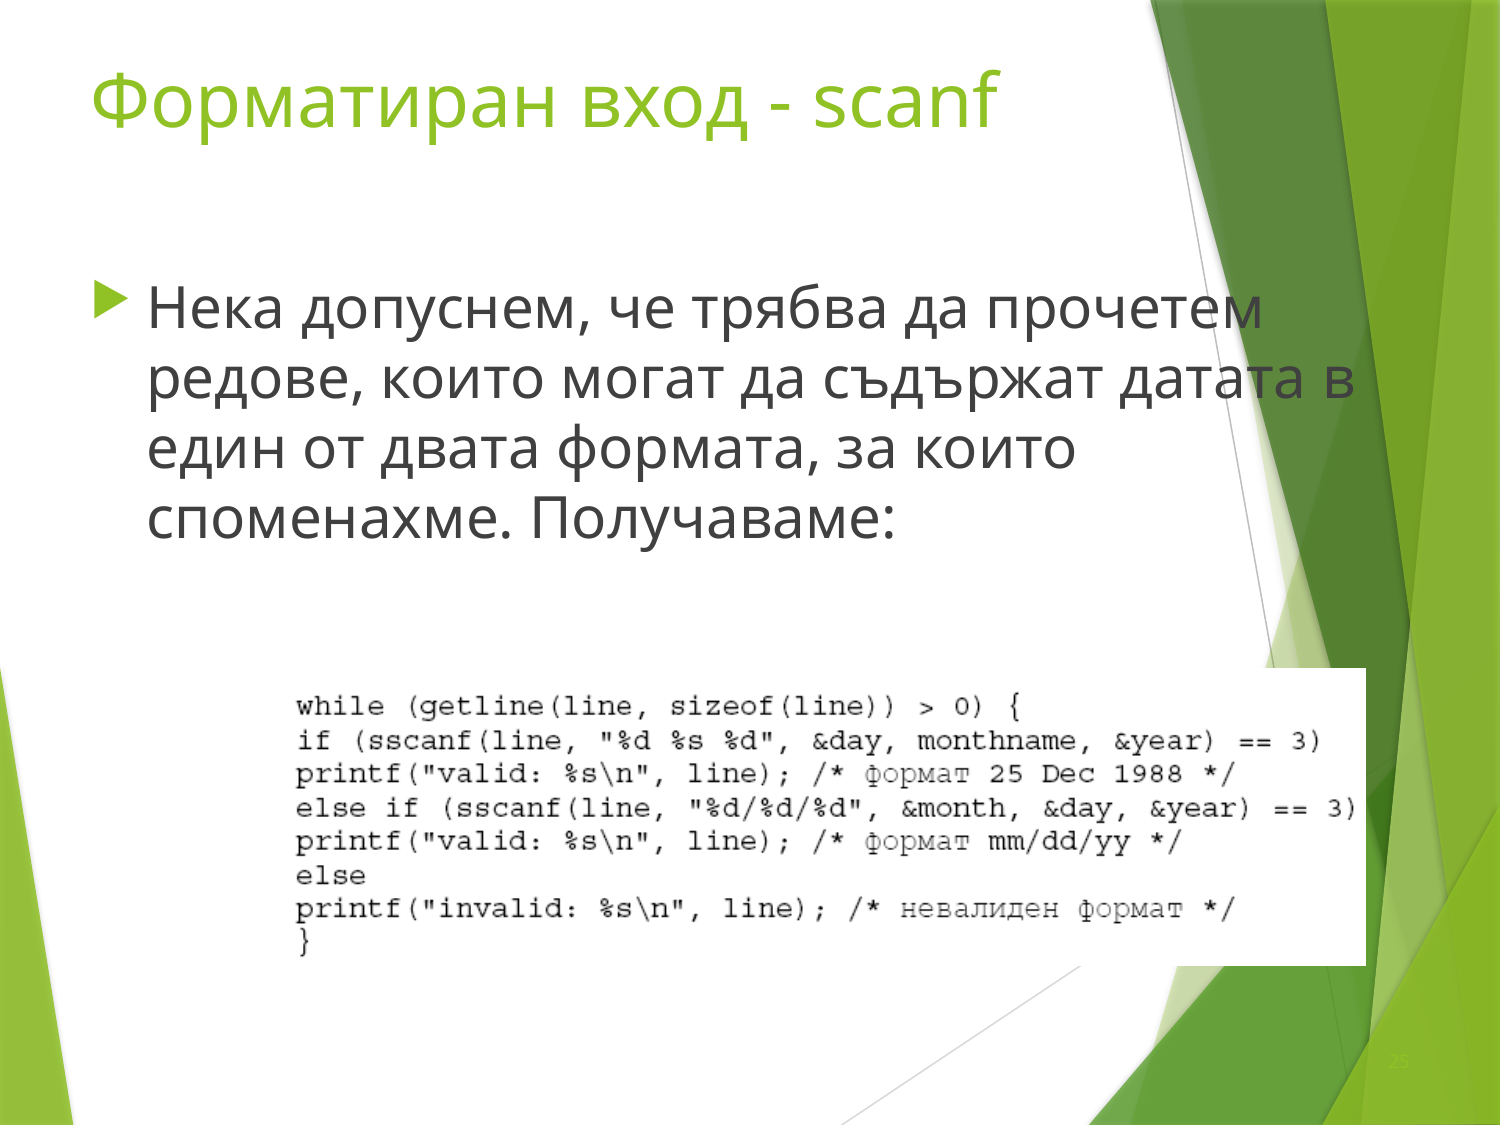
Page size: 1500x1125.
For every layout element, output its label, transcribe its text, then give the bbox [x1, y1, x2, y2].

slide_number 25 [1074, 1025, 1425, 1100]
title Форматиран вход - scanf [75, 45, 1425, 233]
picture [277, 668, 1366, 967]
list Нека допуснем, че трябва да прочетем редове, които могат да съдържат датата в един от двата формата, за които споменахме. Получаваме: [75, 262, 1425, 622]
